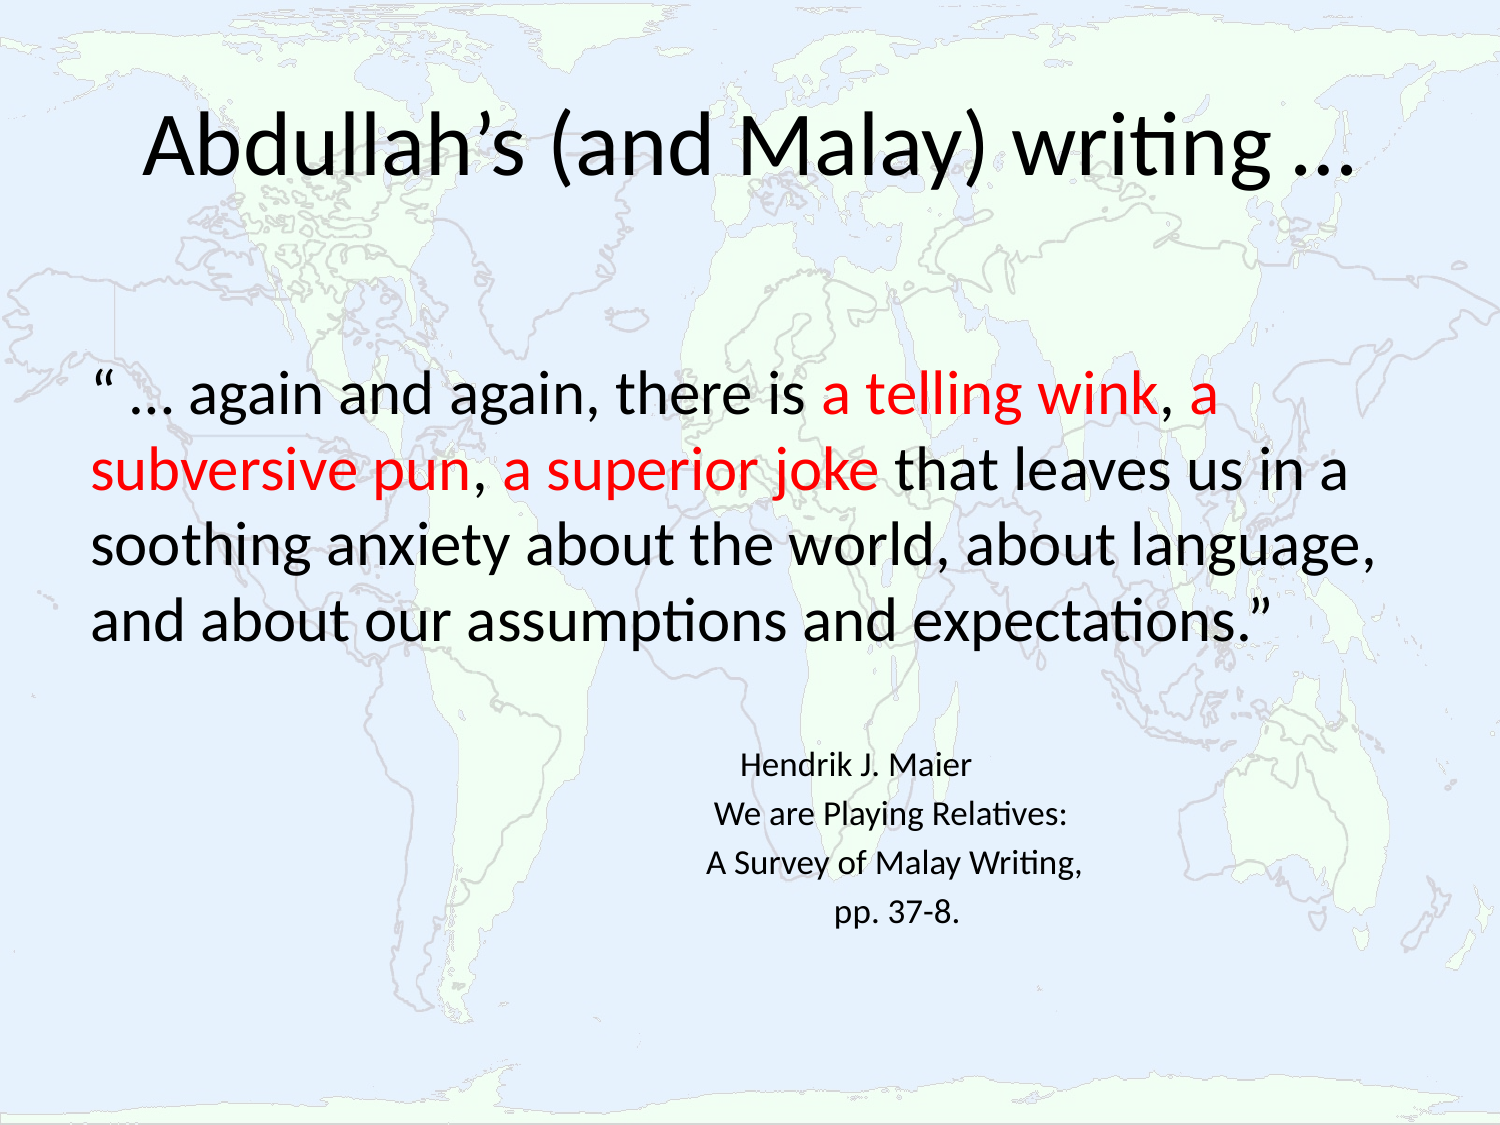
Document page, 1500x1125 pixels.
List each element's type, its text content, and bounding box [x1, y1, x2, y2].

title Abdullah’s (and Malay) writing … [75, 45, 1425, 233]
list “ … again and again, there is a telling wink, a subversive pun, a superior joke that leaves us in a soothing anxiety about the world, about language, and about our assumptions and expectations.” Hendrik J. Maier We are Playing Relatives: A Survey of Malay Writing, pp. 37-8. [75, 233, 1425, 1080]
